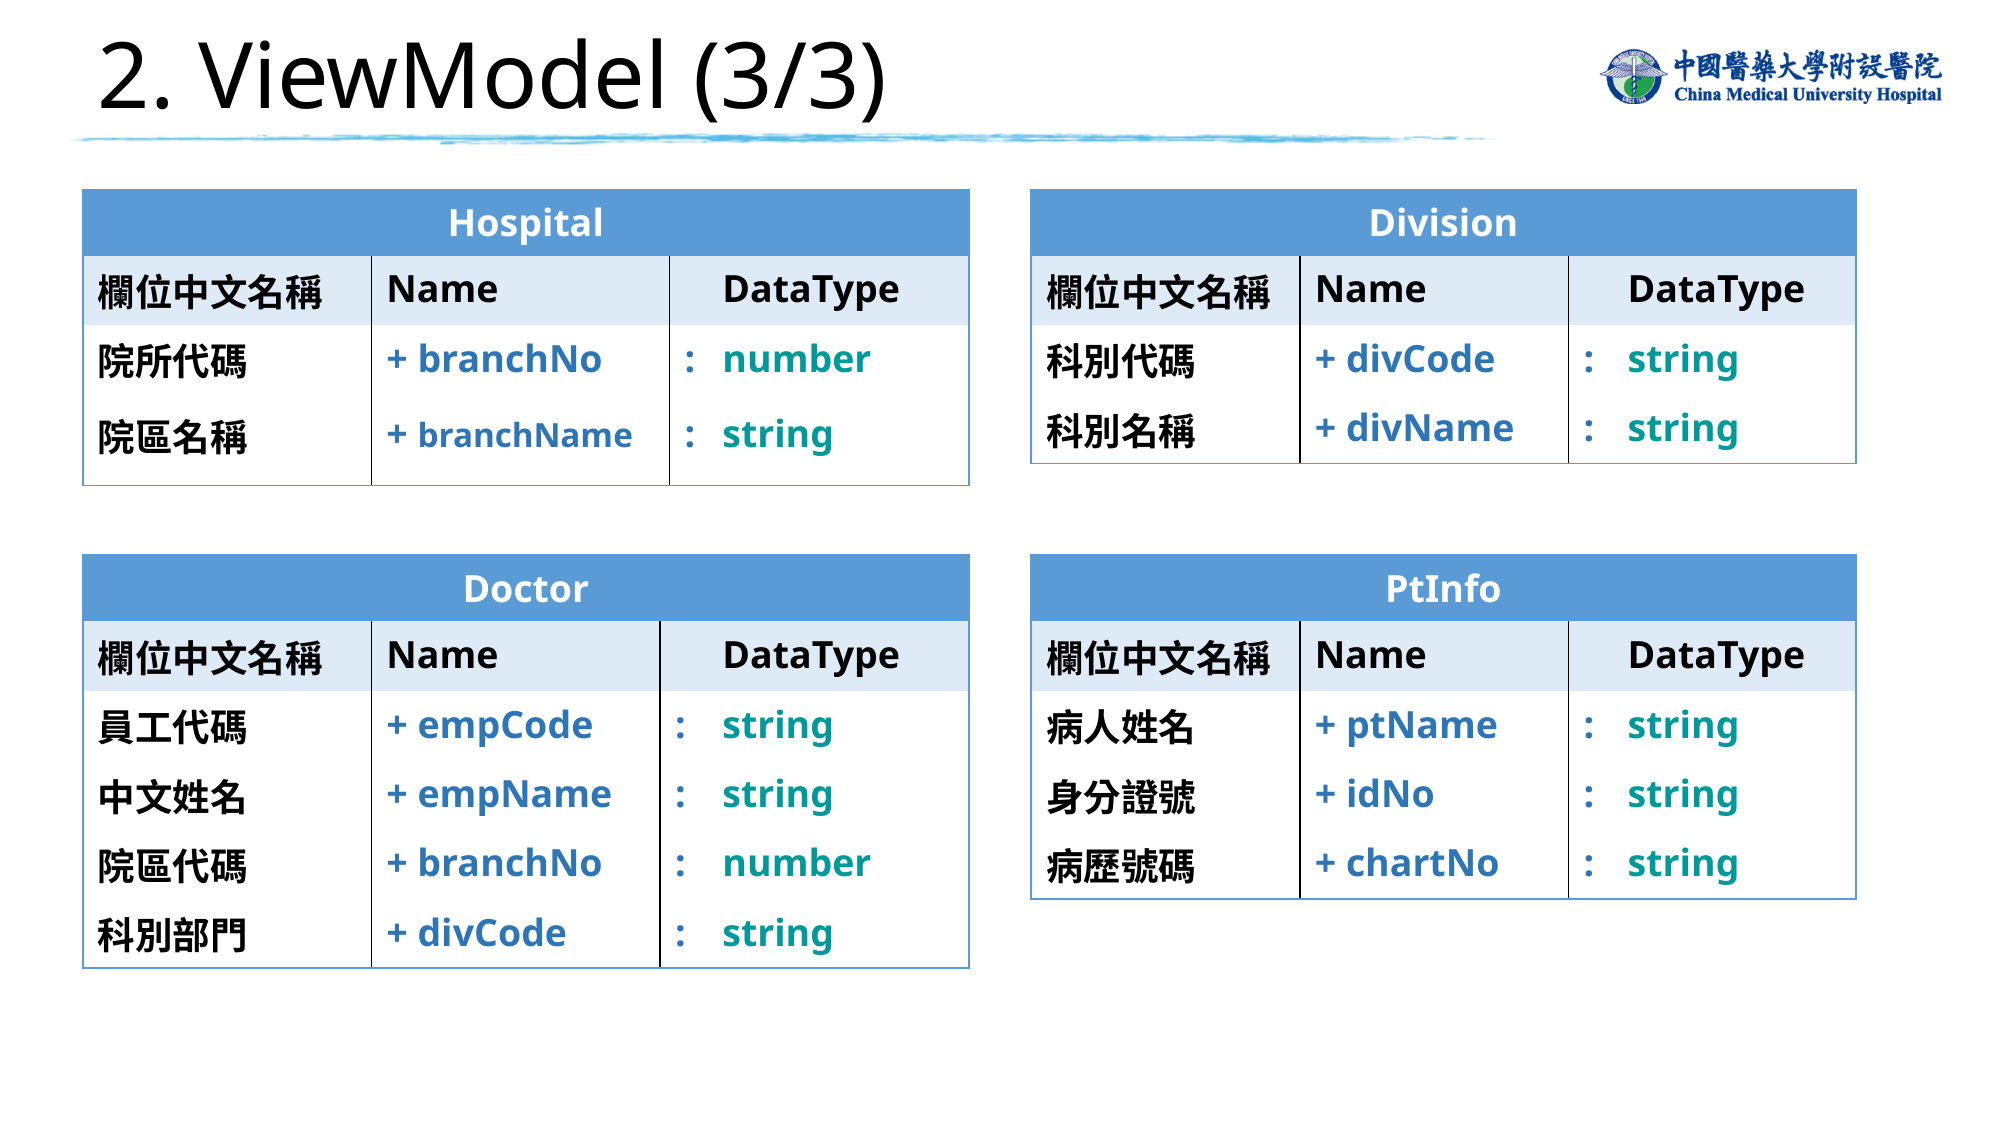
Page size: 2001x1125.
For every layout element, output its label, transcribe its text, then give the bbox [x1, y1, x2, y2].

table_cell + branchNo [372, 829, 659, 899]
table_cell string [708, 400, 968, 485]
table_cell : [1569, 691, 1613, 760]
table_cell : [670, 325, 708, 400]
table_cell : [1569, 394, 1613, 463]
table_cell + chartNo [1301, 829, 1568, 898]
table_cell DataType [708, 256, 968, 325]
table_cell + branchNo [372, 325, 669, 400]
table_cell + divName [1301, 394, 1568, 463]
table_cell Name [372, 256, 669, 325]
table_cell DataType [1613, 621, 1855, 691]
table_cell string [1613, 760, 1855, 829]
table_cell string [1613, 394, 1855, 463]
table_header Hospital [84, 190, 968, 256]
table_cell + divCode [372, 899, 659, 967]
table_cell number [708, 829, 968, 899]
table_cell : [670, 400, 708, 485]
table_cell number [708, 325, 968, 400]
table_header Doctor [84, 556, 968, 621]
table_cell string [708, 899, 968, 967]
table_cell [1569, 256, 1613, 325]
table_cell + empName [372, 760, 659, 829]
table_cell + idNo [1301, 760, 1568, 829]
table_cell 科別名稱 [1032, 394, 1299, 463]
table_cell Name [1301, 256, 1568, 325]
table_cell : [661, 760, 708, 829]
table_cell 中文姓名 [84, 760, 371, 829]
table_cell + empCode [372, 691, 659, 760]
table_cell 欄位中文名稱 [84, 621, 371, 691]
table_cell 欄位中文名稱 [84, 256, 371, 325]
table_cell 身分證號 [1032, 760, 1299, 829]
table_cell [661, 621, 708, 691]
table_cell string [1613, 691, 1855, 760]
table_cell string [708, 760, 968, 829]
table_header Division [1032, 190, 1855, 256]
table_cell : [1569, 325, 1613, 394]
table_cell [1569, 621, 1613, 691]
table_cell 科別代碼 [1032, 325, 1299, 394]
table_cell DataType [708, 621, 968, 691]
table_cell 院區代碼 [84, 829, 371, 899]
table_cell 欄位中文名稱 [1032, 256, 1299, 325]
table_cell 病歷號碼 [1032, 829, 1299, 898]
title 2. ViewModel (3/3) [82, 20, 1909, 138]
table_cell : [1569, 760, 1613, 829]
table_cell : [661, 899, 708, 967]
table_cell : [1569, 829, 1613, 898]
table_cell 欄位中文名稱 [1032, 621, 1299, 691]
table_cell + divCode [1301, 325, 1568, 394]
table_cell 員工代碼 [84, 691, 371, 760]
table_header PtInfo [1032, 556, 1855, 621]
table_cell + branchName [372, 400, 669, 485]
table_cell [670, 256, 708, 325]
table_cell : [661, 691, 708, 760]
table_cell string [1613, 325, 1855, 394]
table_cell Name [372, 621, 659, 691]
table_cell 院區名稱 [84, 400, 371, 485]
table_cell 病人姓名 [1032, 691, 1299, 760]
table_cell + ptName [1301, 691, 1568, 760]
table_cell 科別部門 [84, 899, 371, 967]
table_cell Name [1301, 621, 1568, 691]
table_cell 院所代碼 [84, 325, 371, 400]
table_cell string [1613, 829, 1855, 898]
picture [61, 130, 1511, 147]
table_cell DataType [1613, 256, 1855, 325]
table_cell : [661, 829, 708, 899]
table_cell string [708, 691, 968, 760]
picture [1909, 27, 1964, 130]
